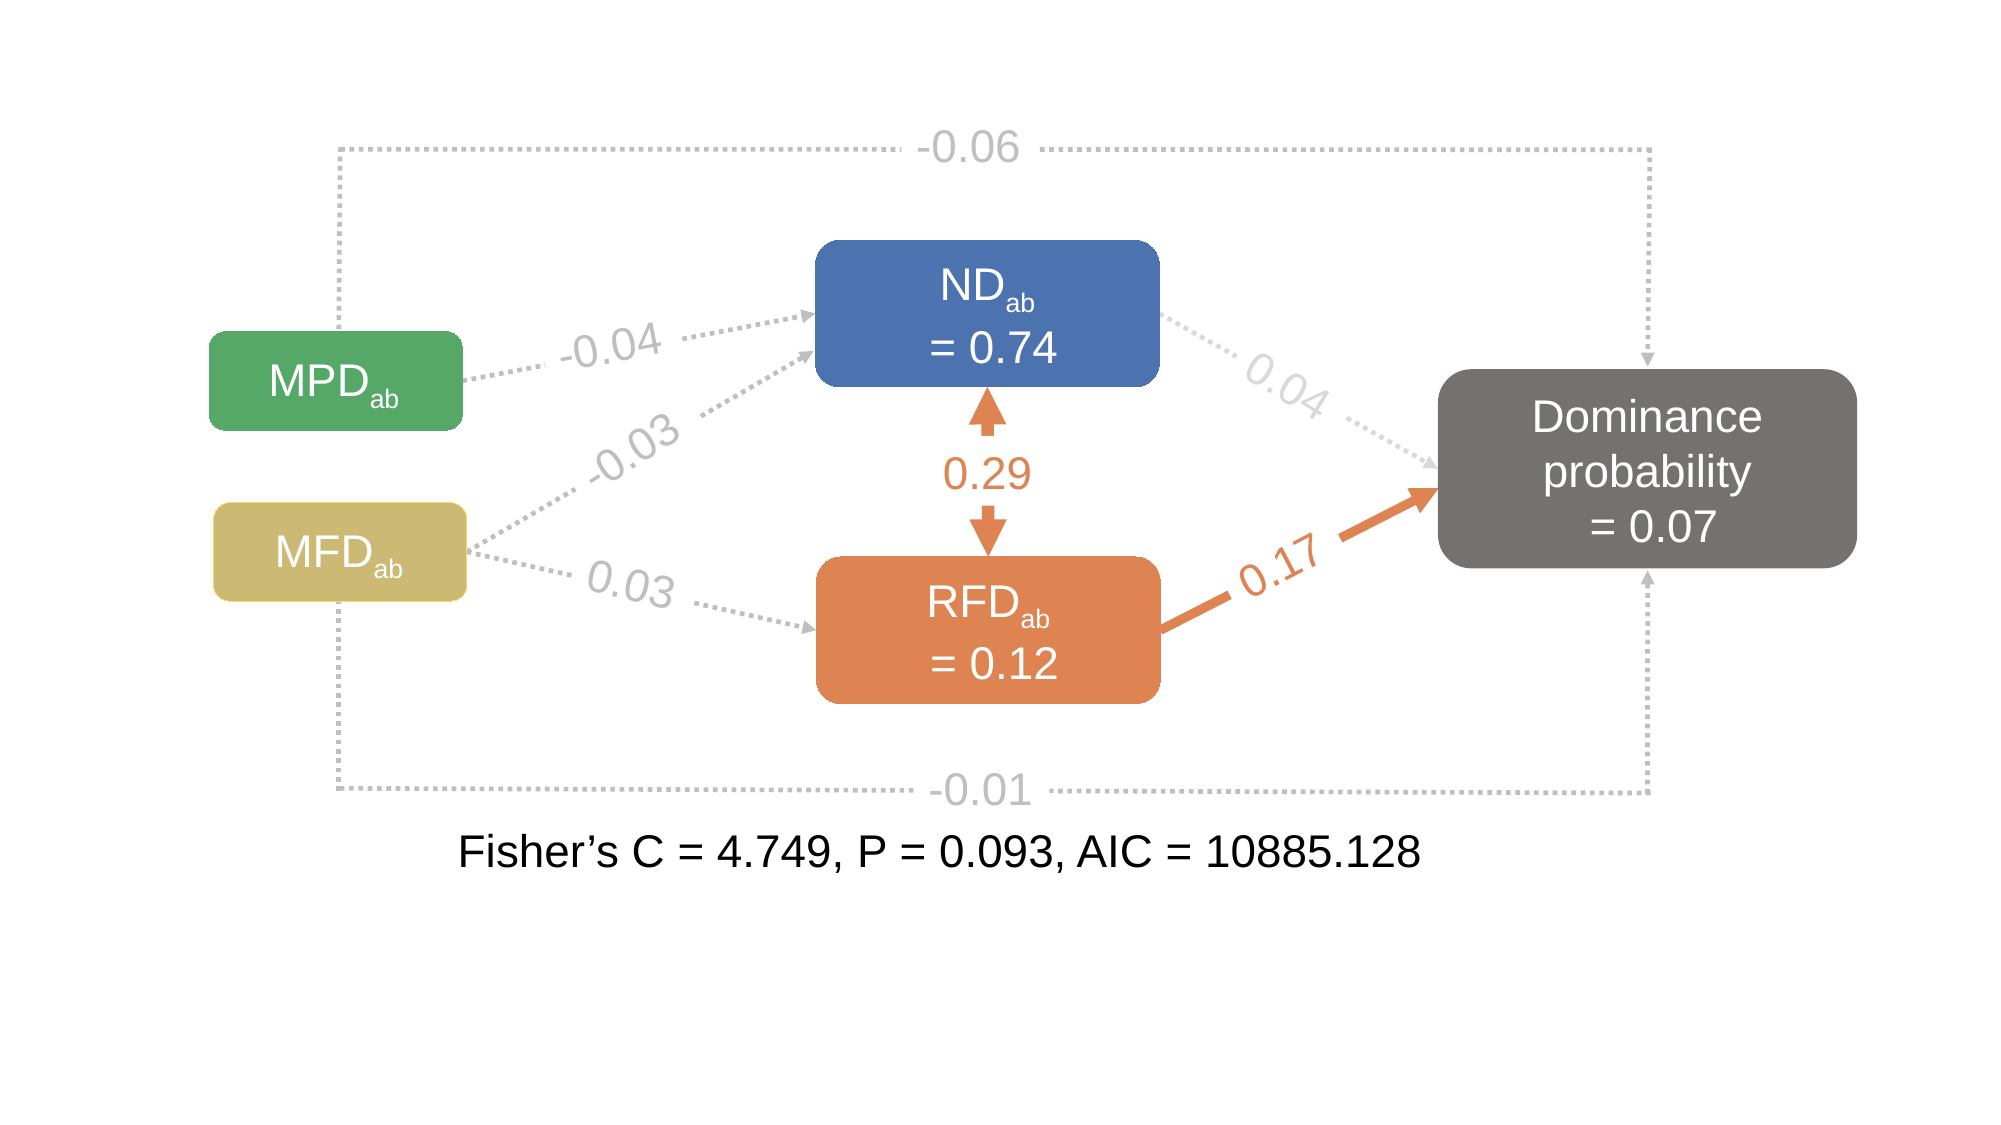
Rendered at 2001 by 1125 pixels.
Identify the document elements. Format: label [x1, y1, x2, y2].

text_box [209, 109, 1858, 885]
